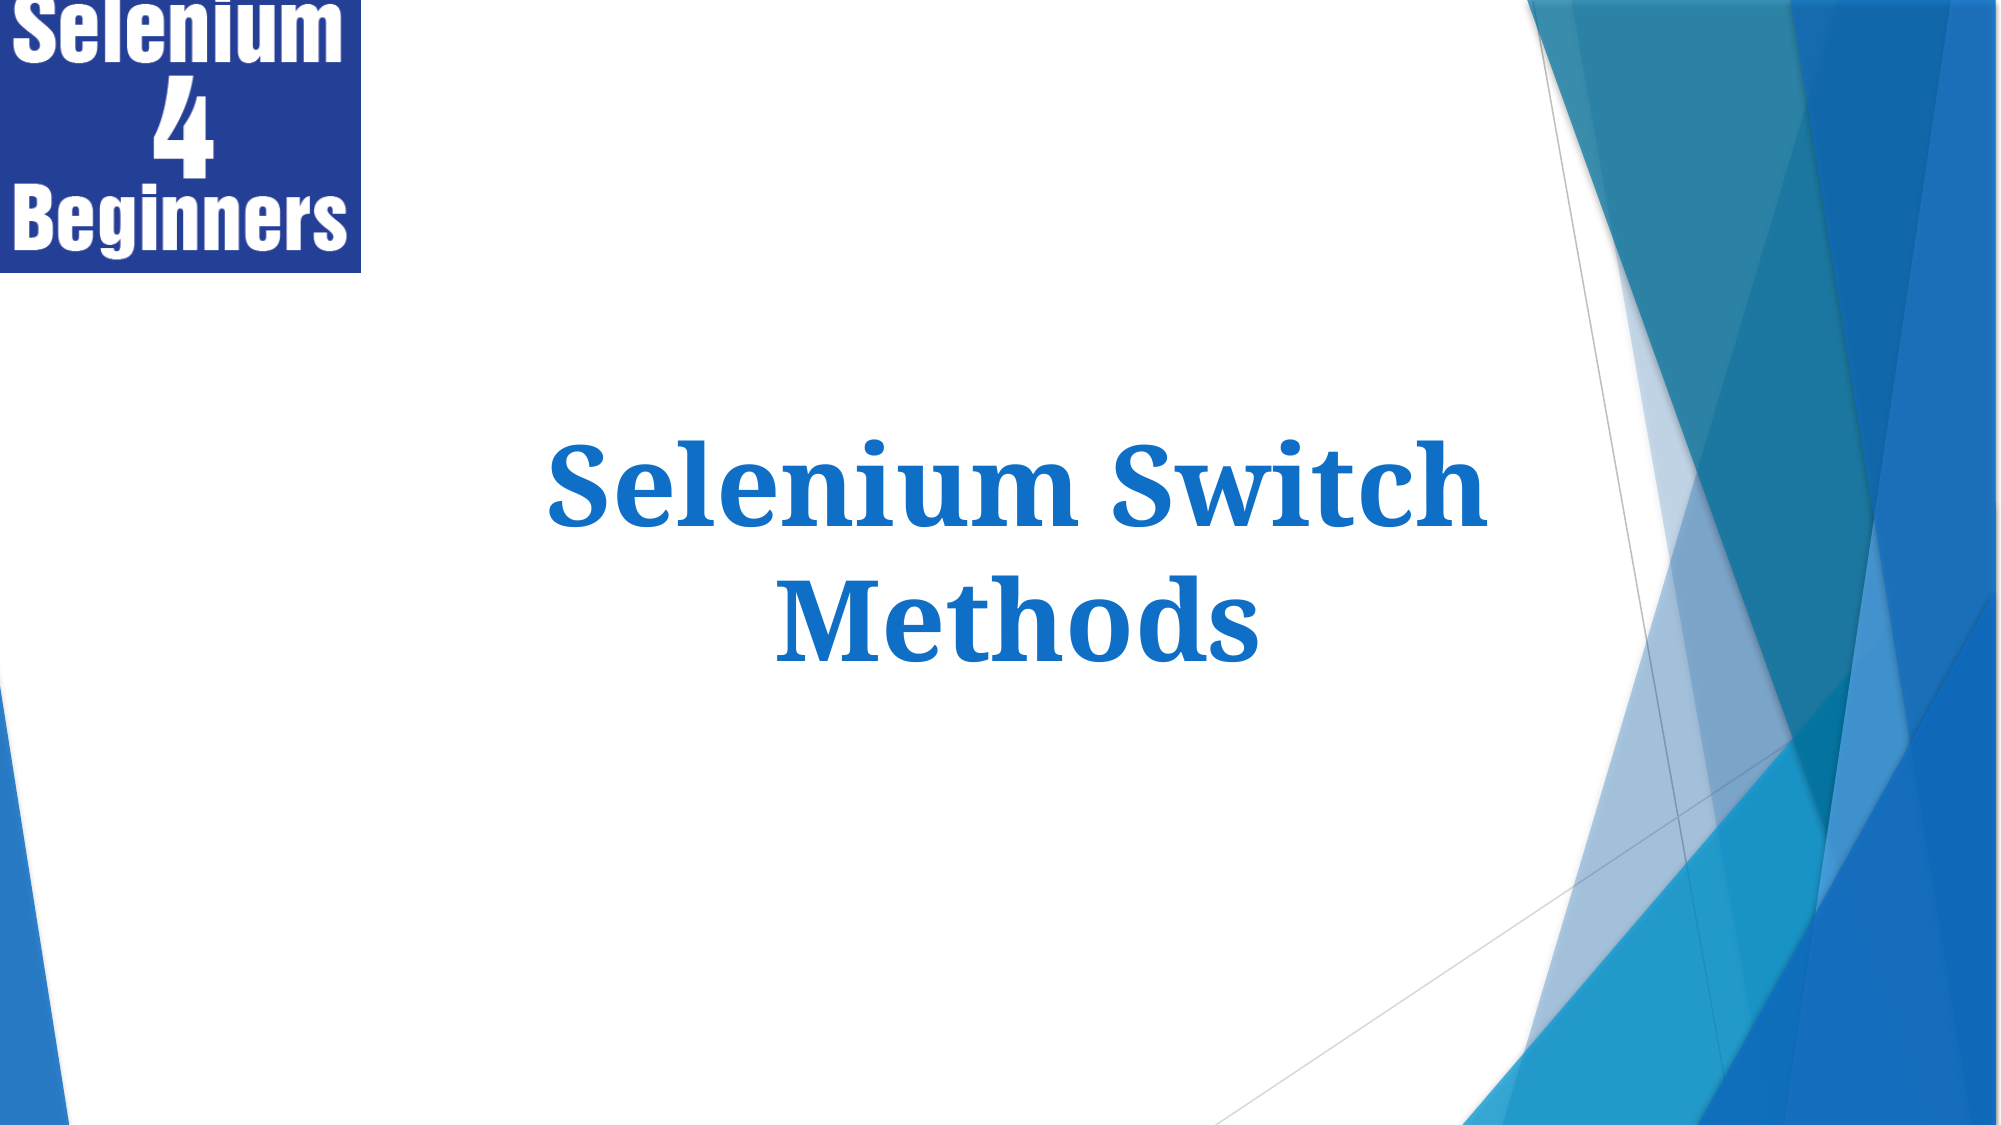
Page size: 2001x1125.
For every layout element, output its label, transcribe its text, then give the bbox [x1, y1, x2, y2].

text_box Selenium Switch Methods [0, 406, 2000, 831]
picture [0, 0, 361, 273]
